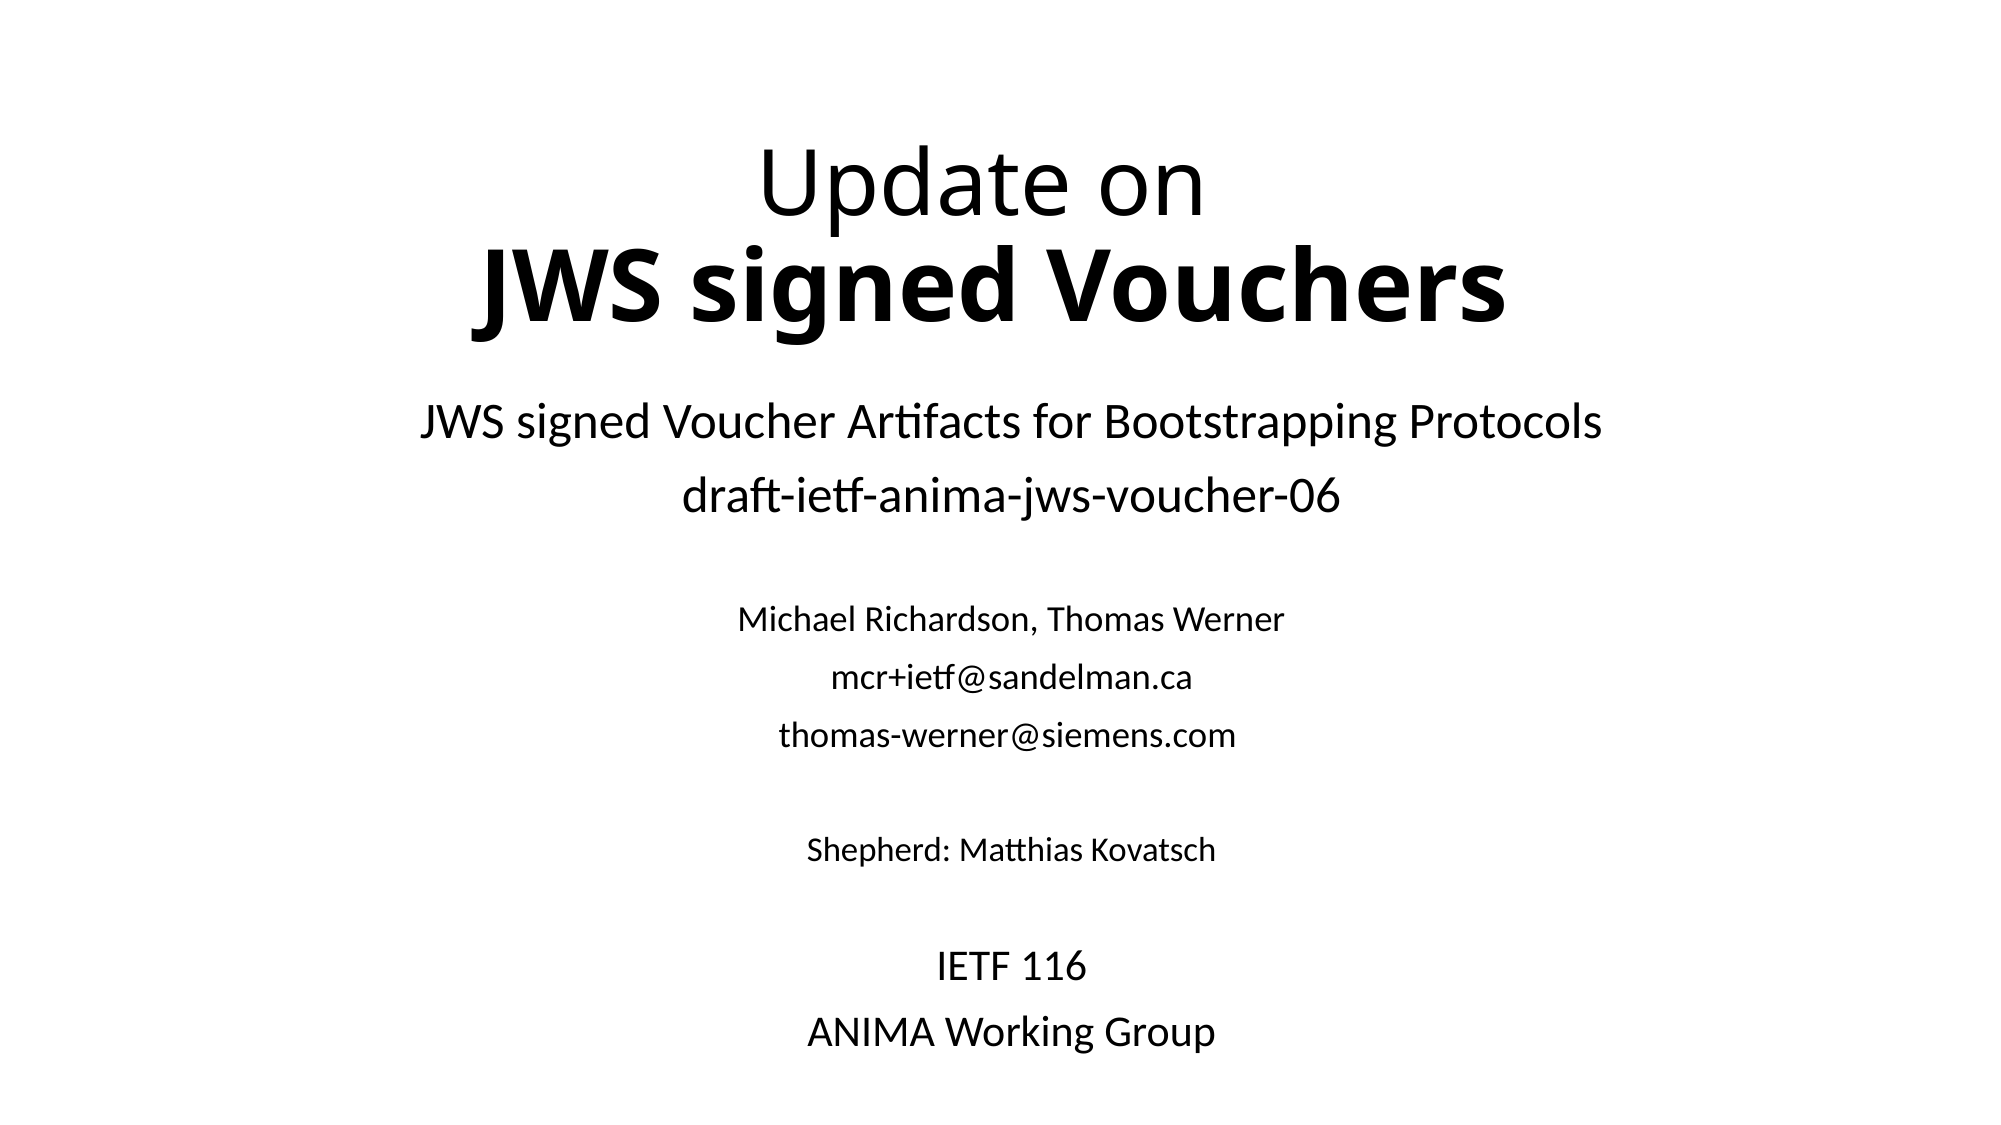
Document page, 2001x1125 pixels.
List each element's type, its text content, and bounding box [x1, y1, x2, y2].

subtitle JWS signed Voucher Artifacts for Bootstrapping Protocols draft-ietf-anima-jws-voucher-06 Michael Richardson, Thomas Werner mcr+ietf@sandelman.ca thomas-werner@siemens.com Shepherd: Matthias Kovatsch IETF 116 ANIMA Working Group [70, 387, 1953, 1070]
title Update on JWS signed Vouchers [36, 90, 1953, 351]
